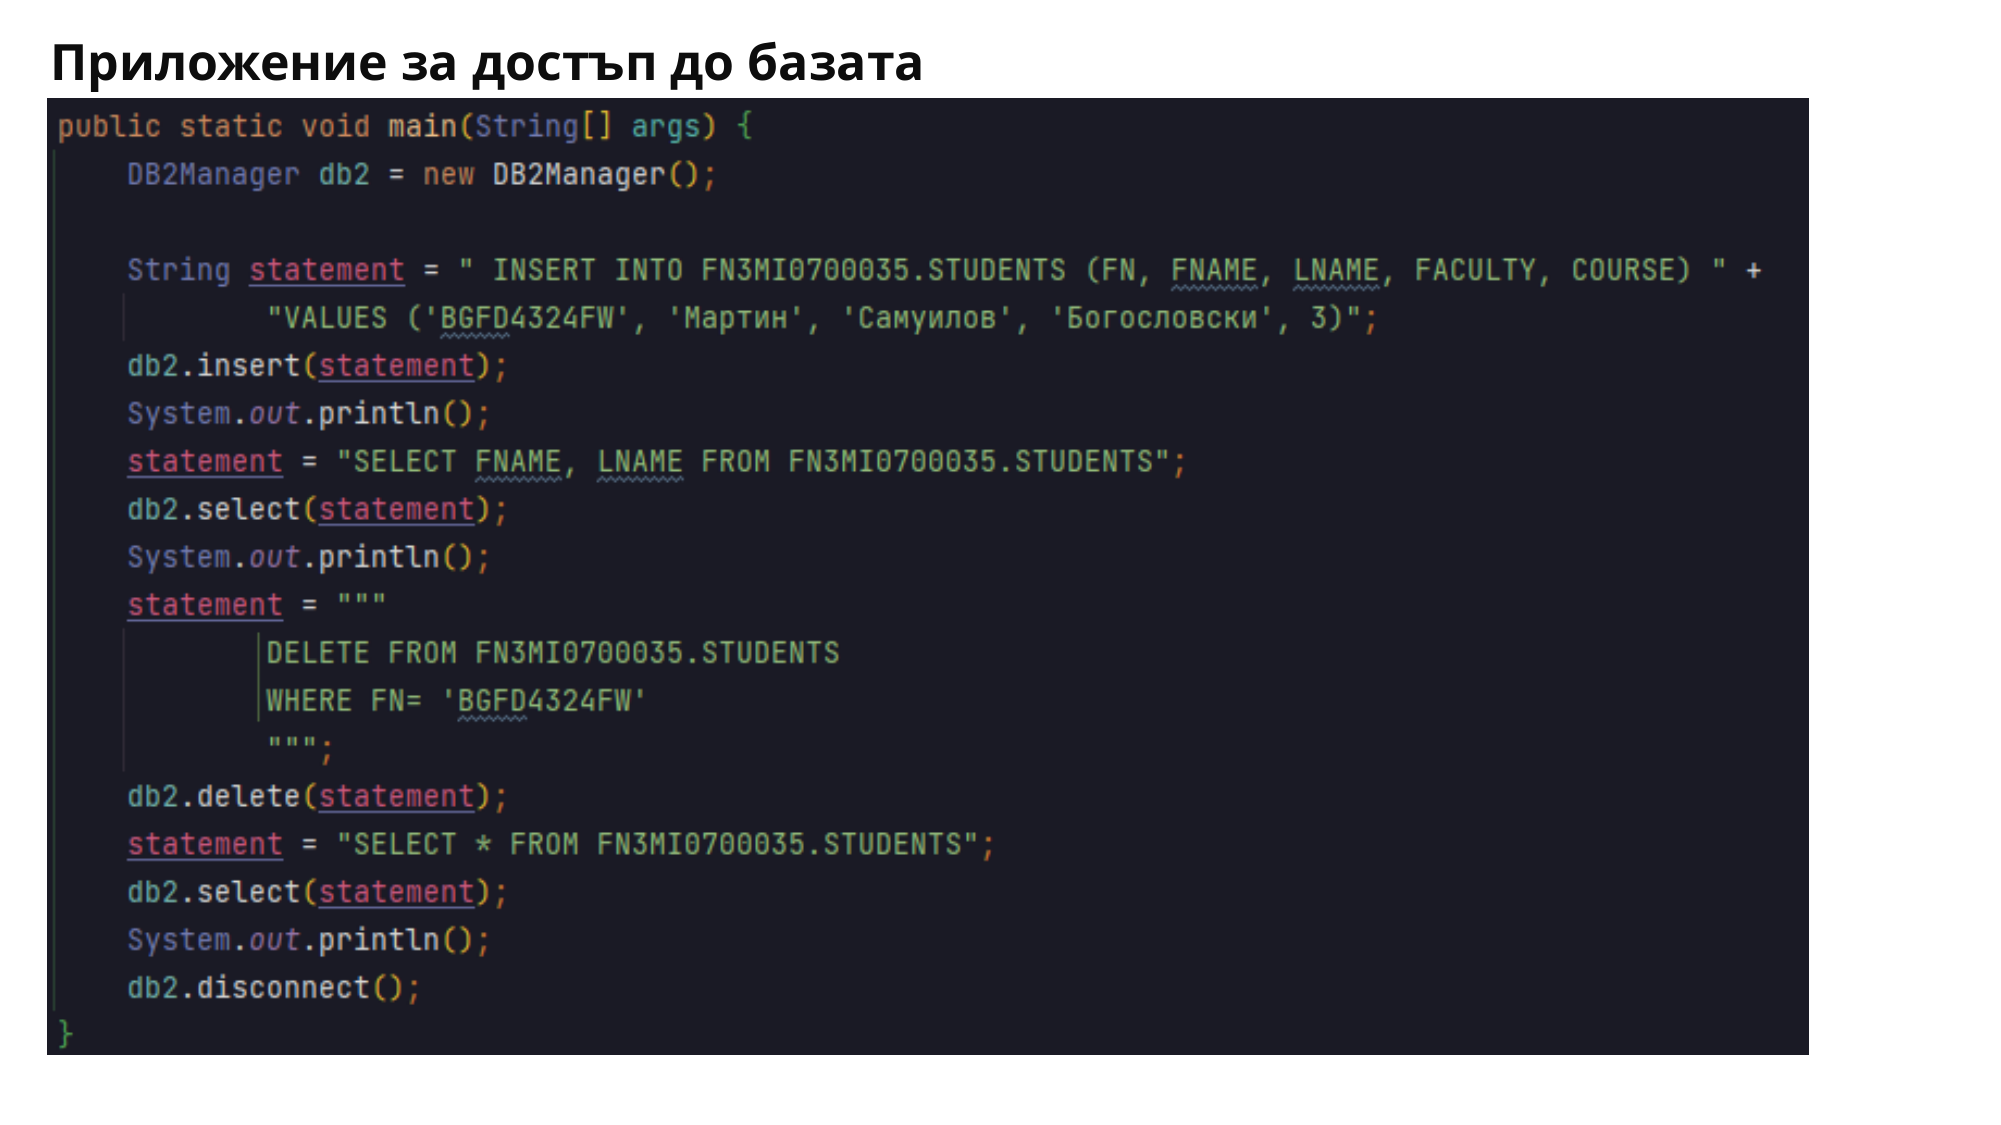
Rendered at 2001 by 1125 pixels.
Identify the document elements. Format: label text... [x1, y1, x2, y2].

picture [47, 98, 1809, 1055]
text_box Приложение за достъп до базата [35, 22, 1050, 98]
